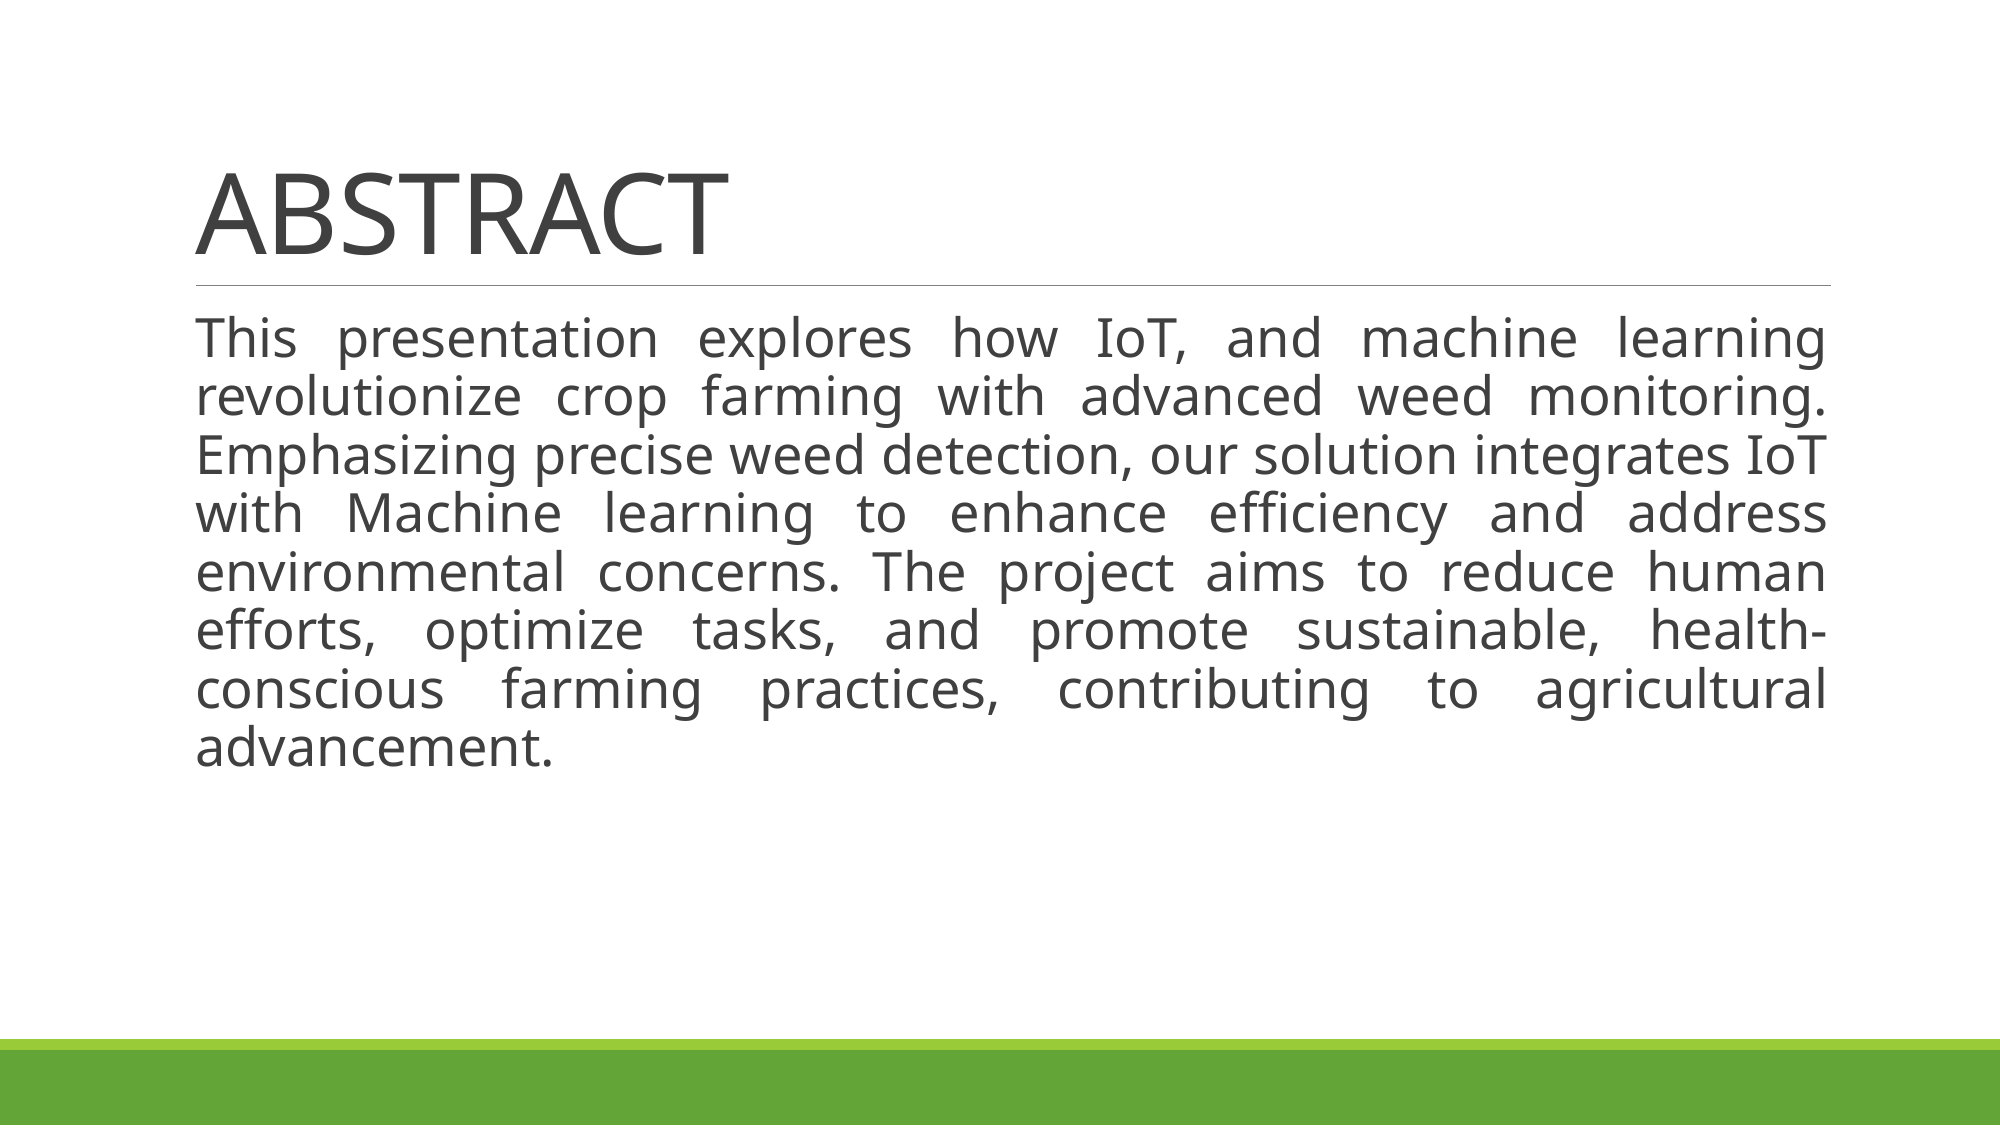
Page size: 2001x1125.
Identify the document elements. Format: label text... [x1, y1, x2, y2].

list This presentation explores how IoT, and machine learning revolutionize crop farming with advanced weed monitoring. Emphasizing precise weed detection, our solution integrates IoT with Machine learning to enhance efficiency and address environmental concerns. The project aims to reduce human efforts, optimize tasks, and promote sustainable, health-conscious farming practices, contributing to agricultural advancement. [180, 302, 1830, 840]
title ABSTRACT [180, 47, 1830, 285]
